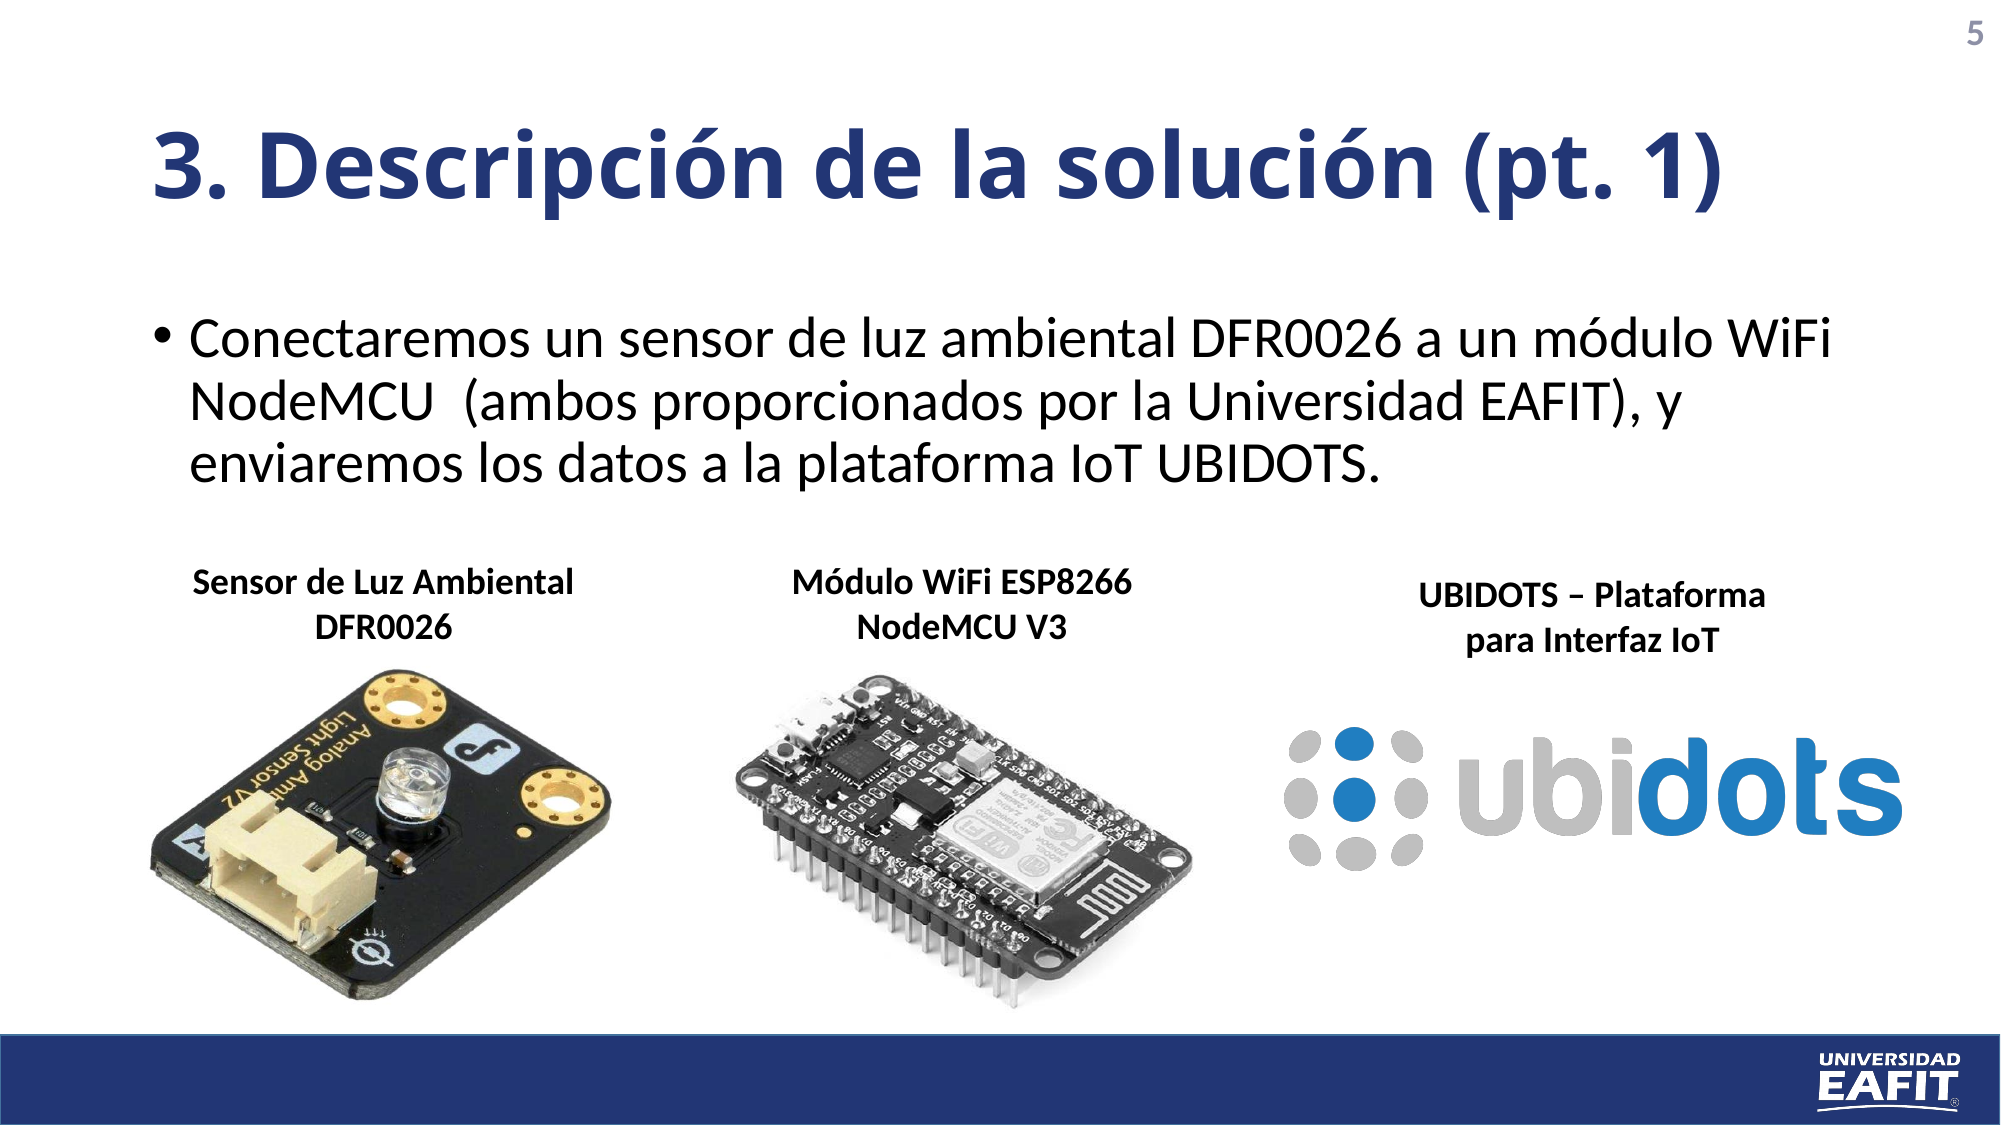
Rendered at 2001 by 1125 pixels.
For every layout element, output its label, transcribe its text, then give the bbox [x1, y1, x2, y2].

picture [1816, 1050, 1961, 1112]
title 3. Descripción de la solución (pt. 1) [137, 59, 1863, 278]
picture [715, 656, 1209, 1026]
picture [141, 656, 619, 1014]
text_box Módulo WiFi ESP8266 NodeMCU V3 [754, 550, 1170, 655]
text_box UBIDOTS – Plataforma para Interfaz IoT [1385, 562, 1801, 668]
list Conectaremos un sensor de luz ambiental DFR0026 a un módulo WiFi NodeMCU (ambos proporcionados por la Universidad EAFIT), y enviaremos los datos a la plataforma IoT UBIDOTS. [137, 299, 1863, 1014]
picture [1284, 727, 1902, 871]
text_box Sensor de Luz Ambiental DFR0026 [176, 550, 592, 655]
slide_number 5 [1901, 0, 2000, 60]
